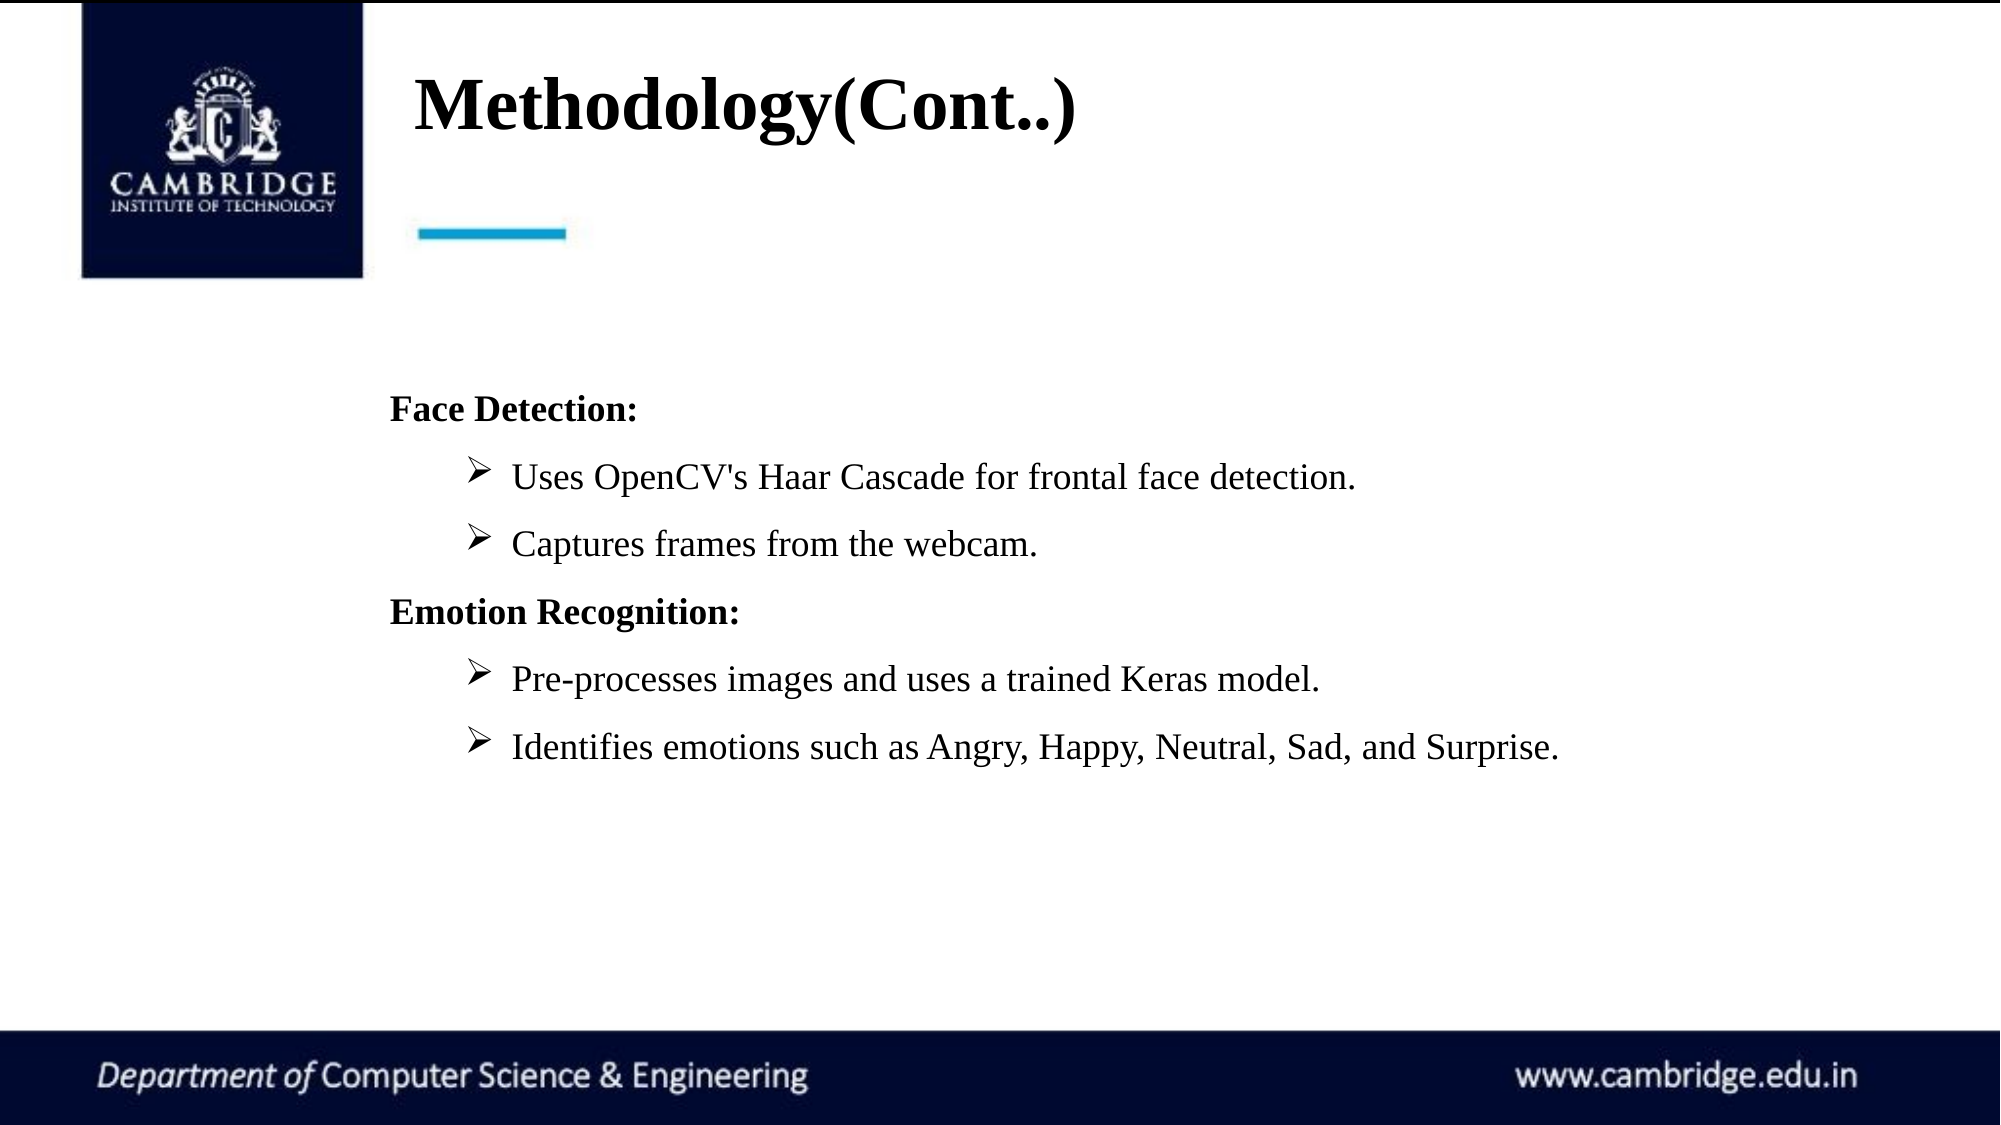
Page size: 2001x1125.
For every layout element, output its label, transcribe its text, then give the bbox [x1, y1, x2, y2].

picture [0, 78, 2000, 1125]
text_box Face Detection: Uses OpenCV's Haar Cascade for frontal face detection. Captures frames from the webcam. Emotion Recognition: Pre-processes images and uses a trained Keras model. Identifies emotions such as Angry, Happy, Neutral, Sad, and Surprise. [375, 354, 2000, 775]
title Methodology(Cont..) [412, 78, 1547, 252]
text_box [0, 2, 2000, 78]
